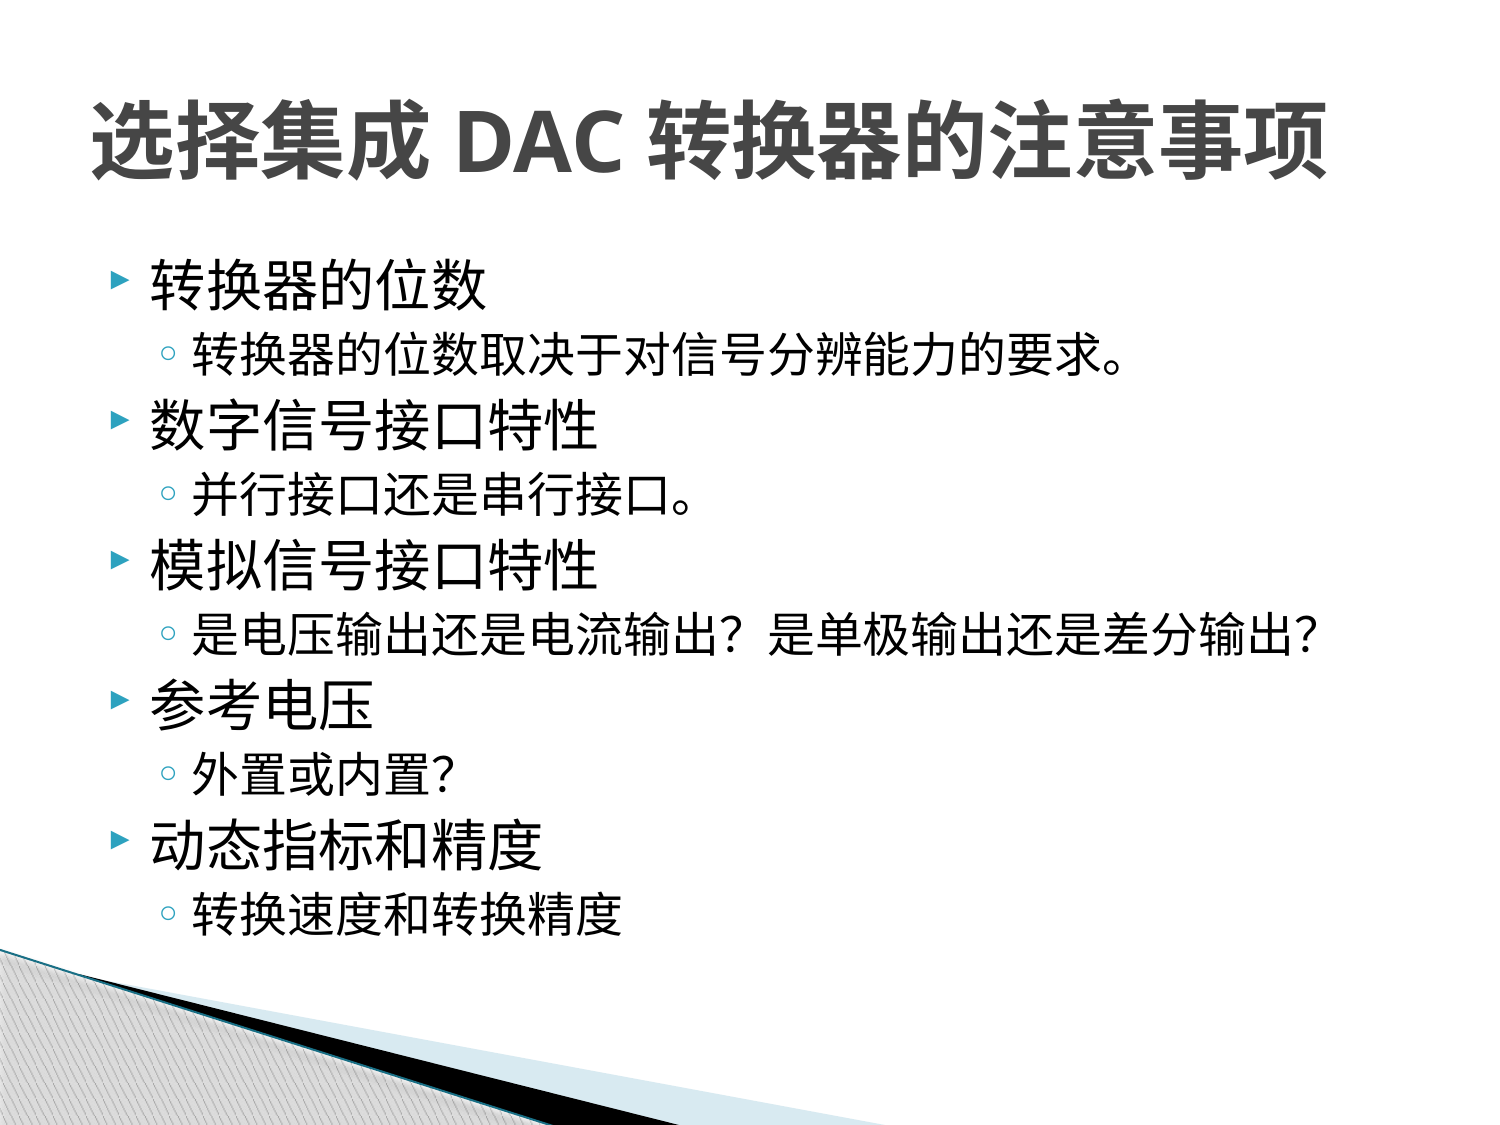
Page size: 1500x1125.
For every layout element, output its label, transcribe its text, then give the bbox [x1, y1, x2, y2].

title 选择集成DAC转换器的注意事项 [75, 45, 1425, 233]
list 转换器的位数 转换器的位数取决于对信号分辨能力的要求。 数字信号接口特性 并行接口还是串行接口。 模拟信号接口特性 是电压输出还是电流输出？是单极输出还是差分输出？ 参考电压 外置或内置？ 动态指标和精度 转换速度和转换精度 [75, 243, 1425, 986]
